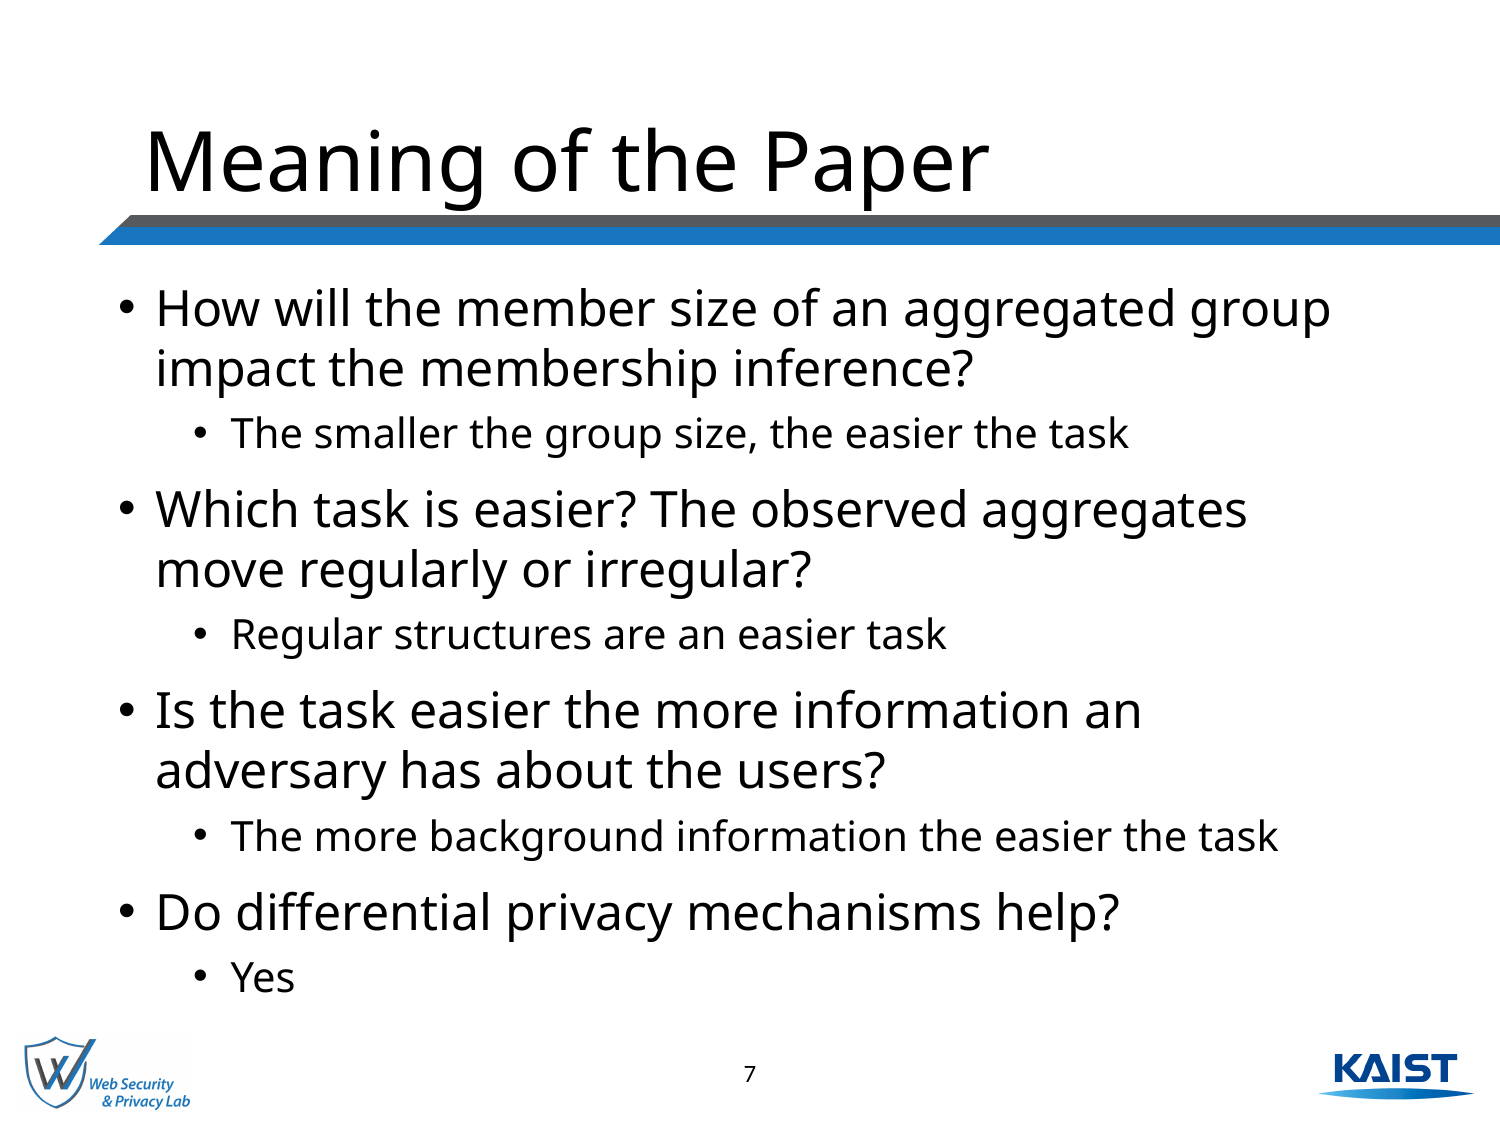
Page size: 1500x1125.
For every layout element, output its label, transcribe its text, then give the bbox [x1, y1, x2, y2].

picture [1303, 1050, 1489, 1103]
slide_number 7 [581, 1042, 919, 1103]
picture [19, 1029, 196, 1116]
list How will the member size of an aggregated group impact the membership inference? The smaller the group size, the easier the task Which task is easier? The observed aggregates move regularly or irregular? Regular structures are an easier task Is the task easier the more information an adversary has about the users? The more background information the easier the task Do differential privacy mechanisms help? Yes [103, 268, 1397, 983]
title Meaning of the Paper [129, 70, 1423, 217]
